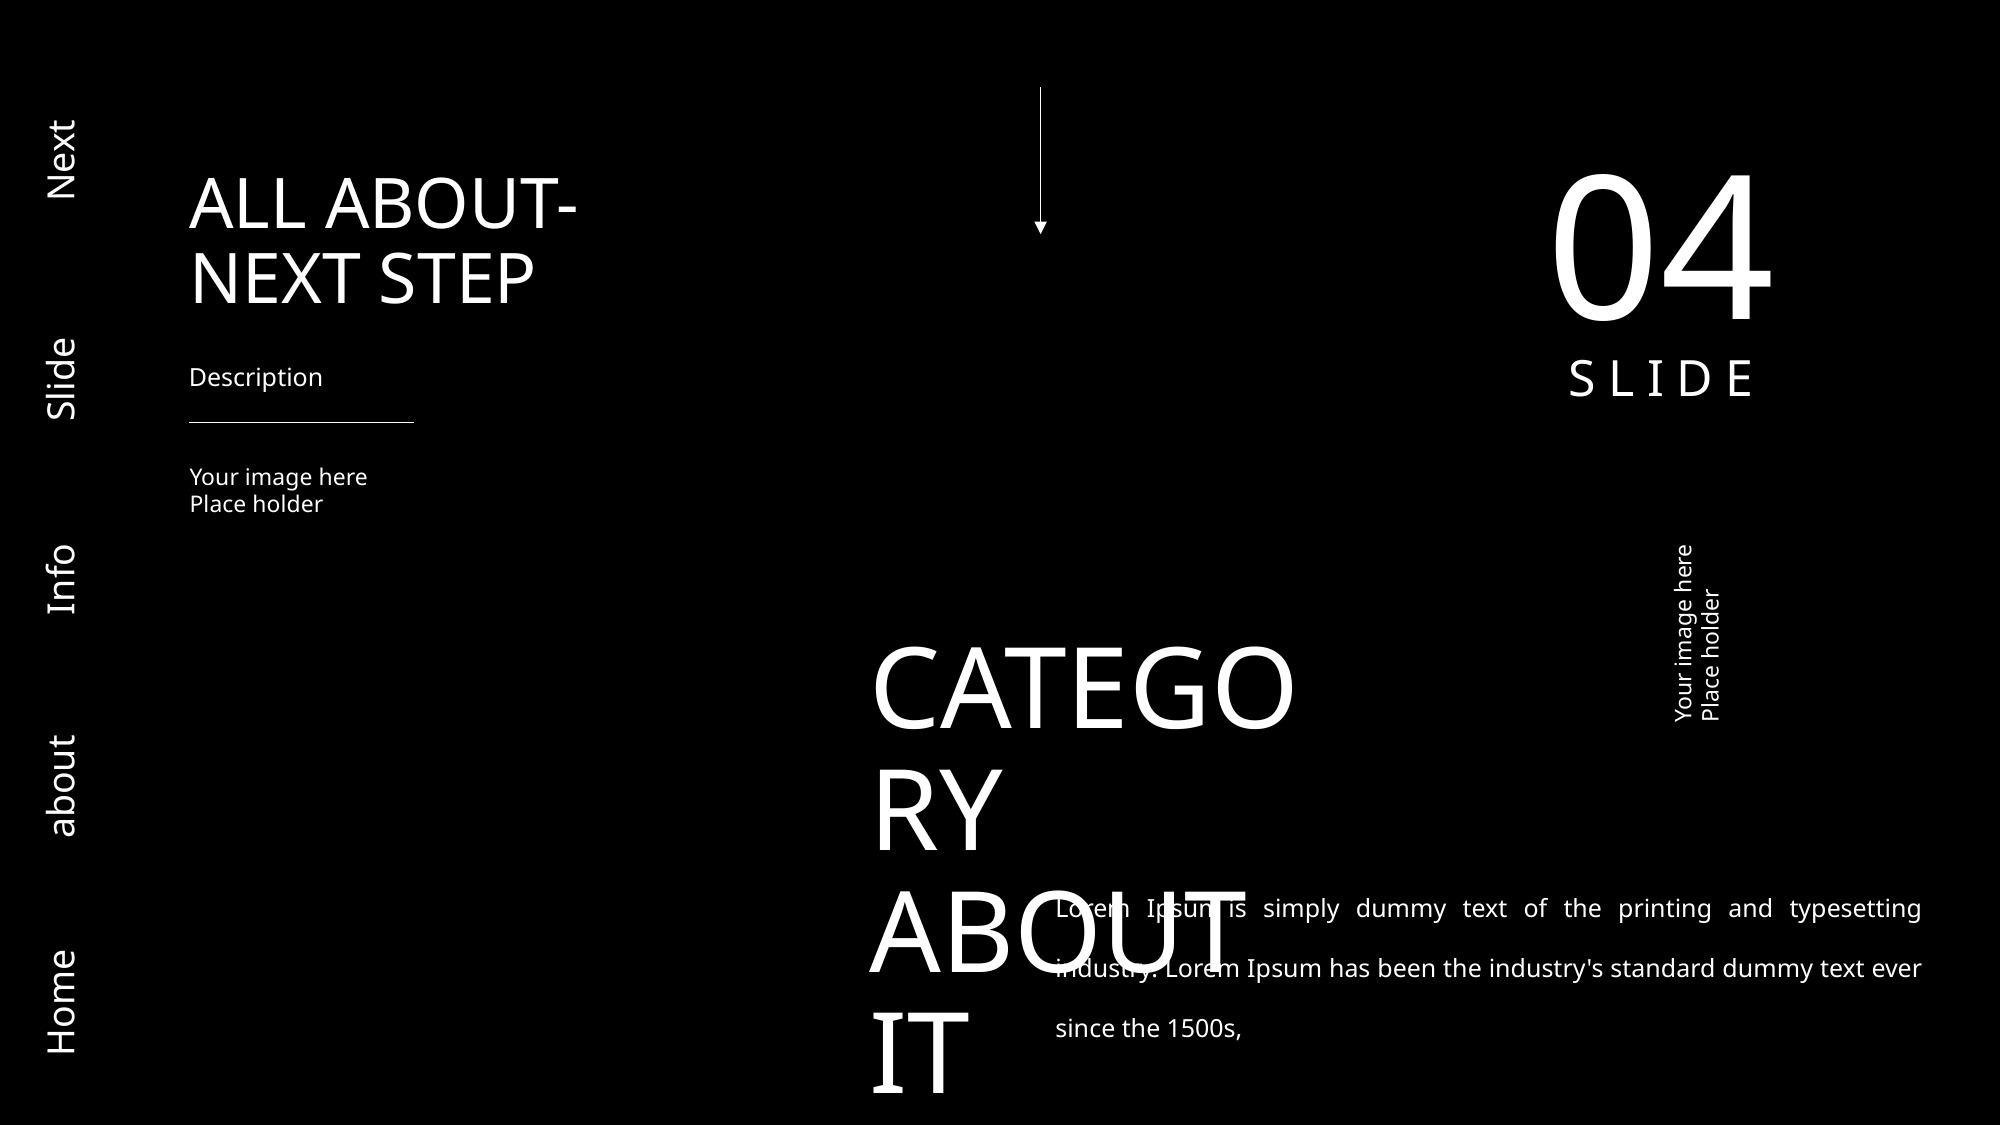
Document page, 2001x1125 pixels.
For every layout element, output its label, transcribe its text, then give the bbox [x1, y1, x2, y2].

text_box Your image here Place holder [1660, 490, 1731, 738]
text_box Description [189, 361, 324, 392]
text_box Next [36, 119, 82, 202]
text_box Lorem Ipsum is simply dummy text of the printing and typesetting industry. Lorem Ipsum has been the industry's standard dummy text ever since the 1500s, [1040, 855, 1939, 1051]
text_box CATEGORY ABOUT IT [1000, 780, 1377, 903]
text_box 04 [1648, 119, 1805, 360]
text_box Slide [36, 337, 82, 422]
text_box Home [36, 949, 82, 1057]
text_box about [36, 735, 82, 839]
text_box SLIDE [1648, 346, 1754, 407]
picture [102, 0, 1648, 975]
text_box ALL ABOUT-NEXT STEP [174, 160, 629, 366]
text_box Your image here Place holder [174, 455, 422, 525]
text_box Info [36, 543, 82, 616]
